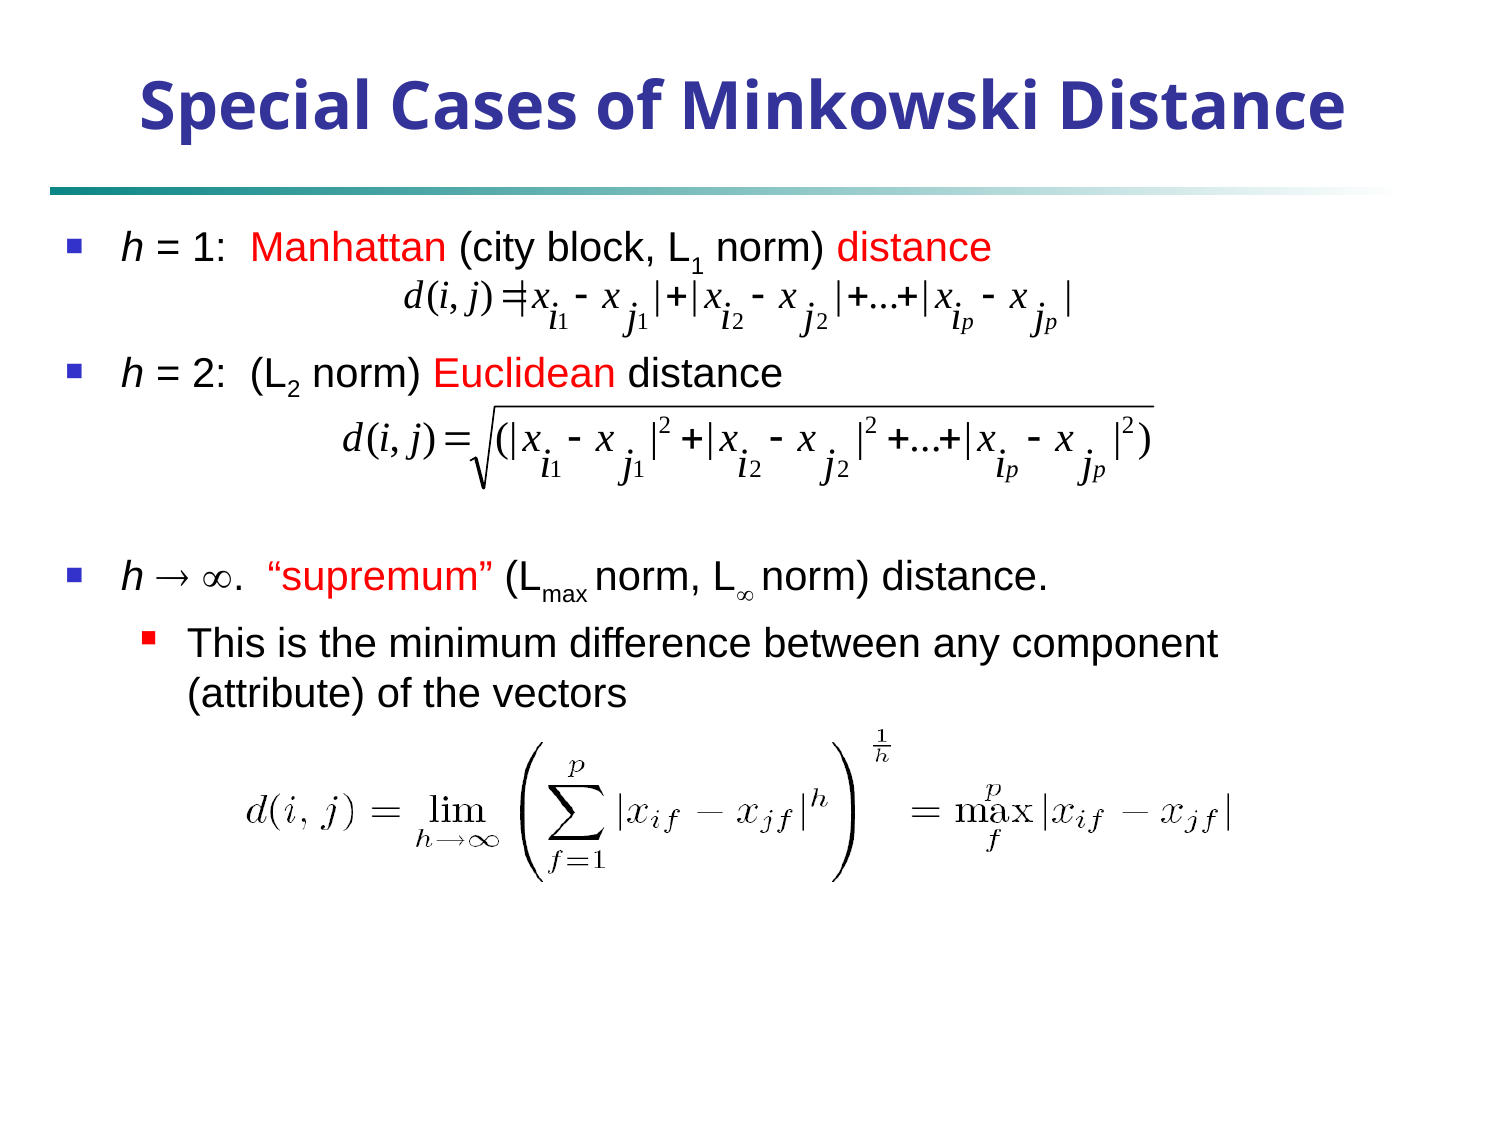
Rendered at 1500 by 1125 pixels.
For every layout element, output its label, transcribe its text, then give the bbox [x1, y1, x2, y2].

list h = 1: Manhattan (city block, L1 norm) distance h = 2: (L2 norm) Euclidean distance h  . “supremum” (Lmax norm, L norm) distance. This is the minimum difference between any component (attribute) of the vectors [50, 212, 1375, 1063]
picture [243, 724, 1232, 889]
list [399, 274, 1076, 344]
title Special Cases of Minkowski Distance [24, 50, 1463, 150]
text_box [338, 399, 1160, 496]
